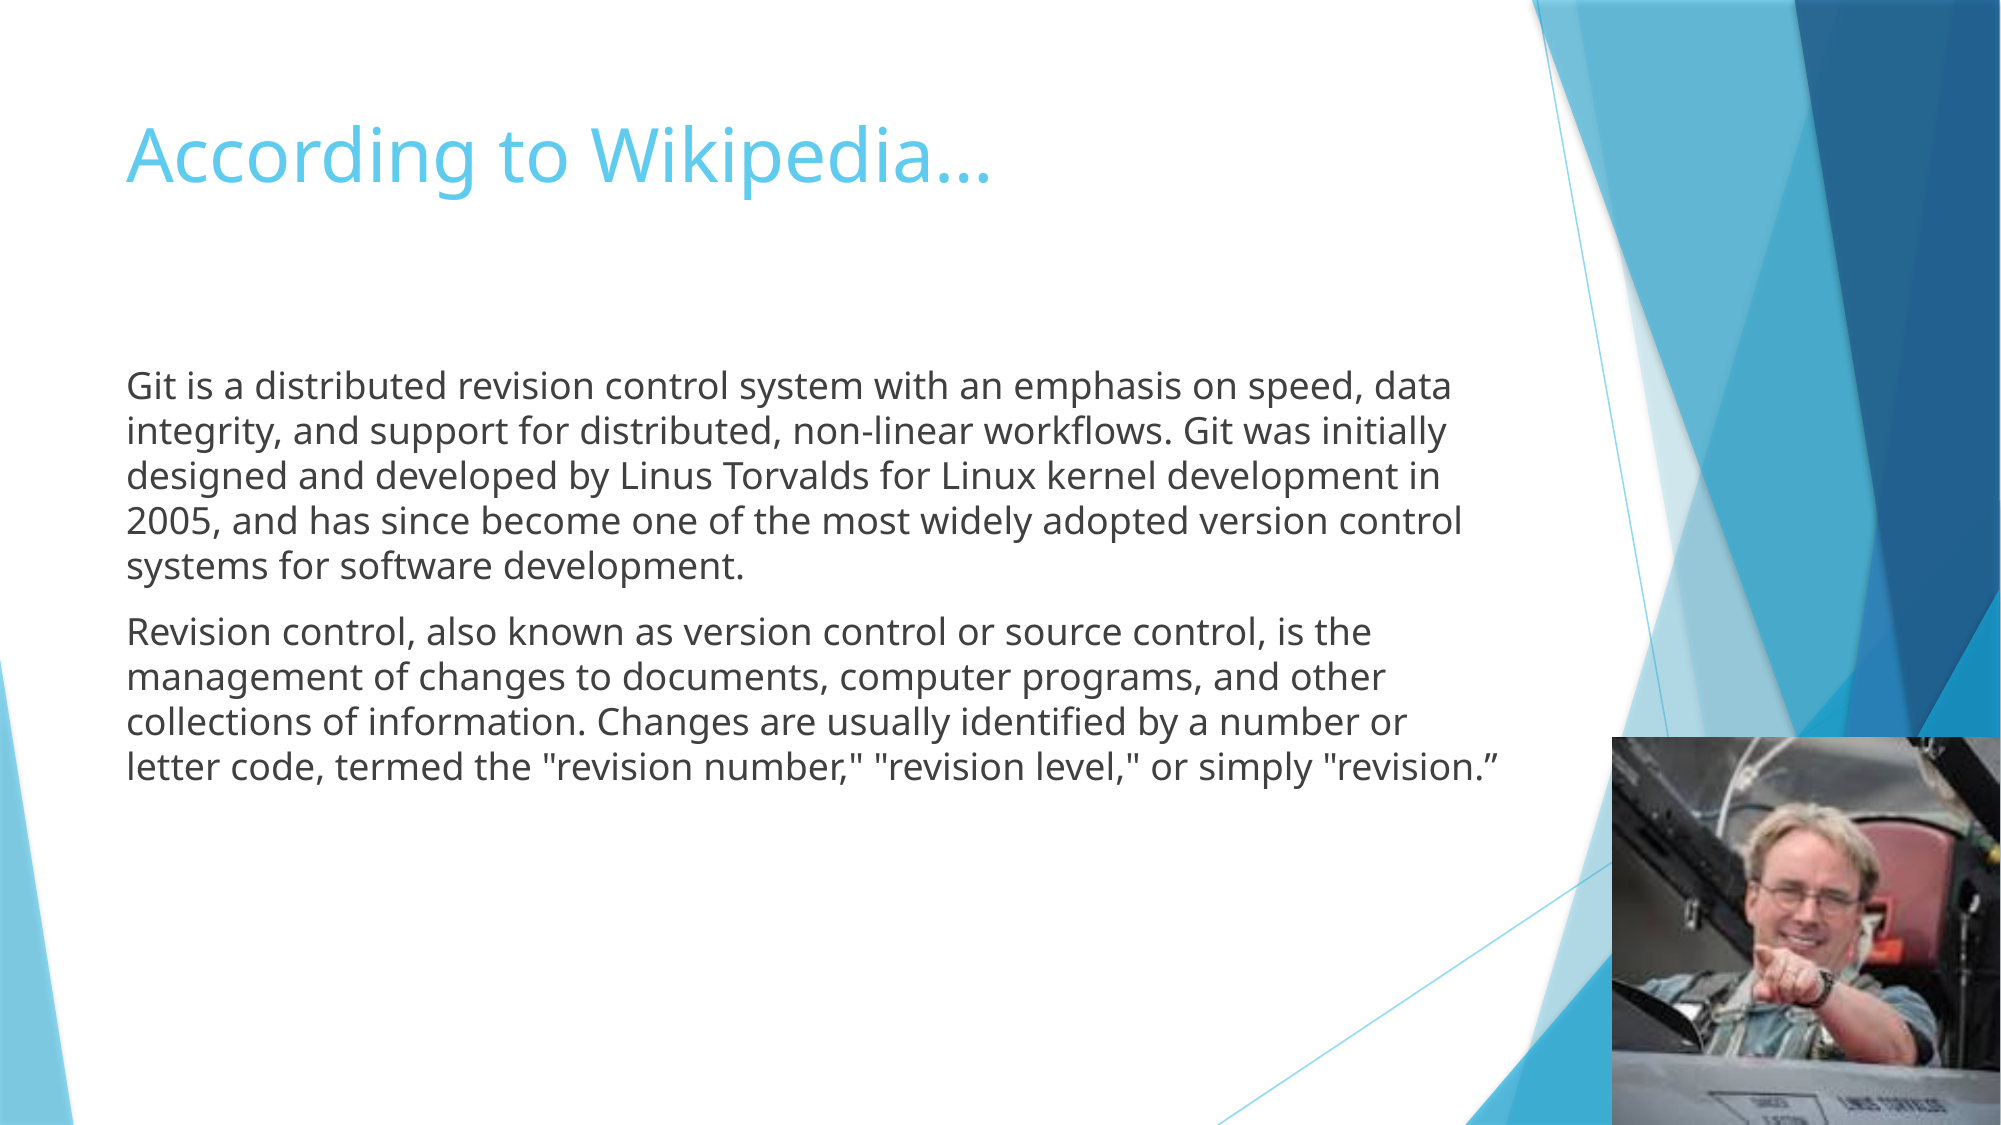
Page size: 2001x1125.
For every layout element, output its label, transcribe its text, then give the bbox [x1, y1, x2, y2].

title According to Wikipedia… [111, 99, 1522, 317]
picture [1611, 736, 2000, 1125]
list Git is a distributed revision control system with an emphasis on speed, data integrity, and support for distributed, non-linear workflows. Git was initially designed and developed by Linus Torvalds for Linux kernel development in 2005, and has since become one of the most widely adopted version control systems for software development. Revision control, also known as version control or source control, is the management of changes to documents, computer programs, and other collections of information. Changes are usually identified by a number or letter code, termed the "revision number," "revision level," or simply "revision.” [111, 354, 1522, 992]
